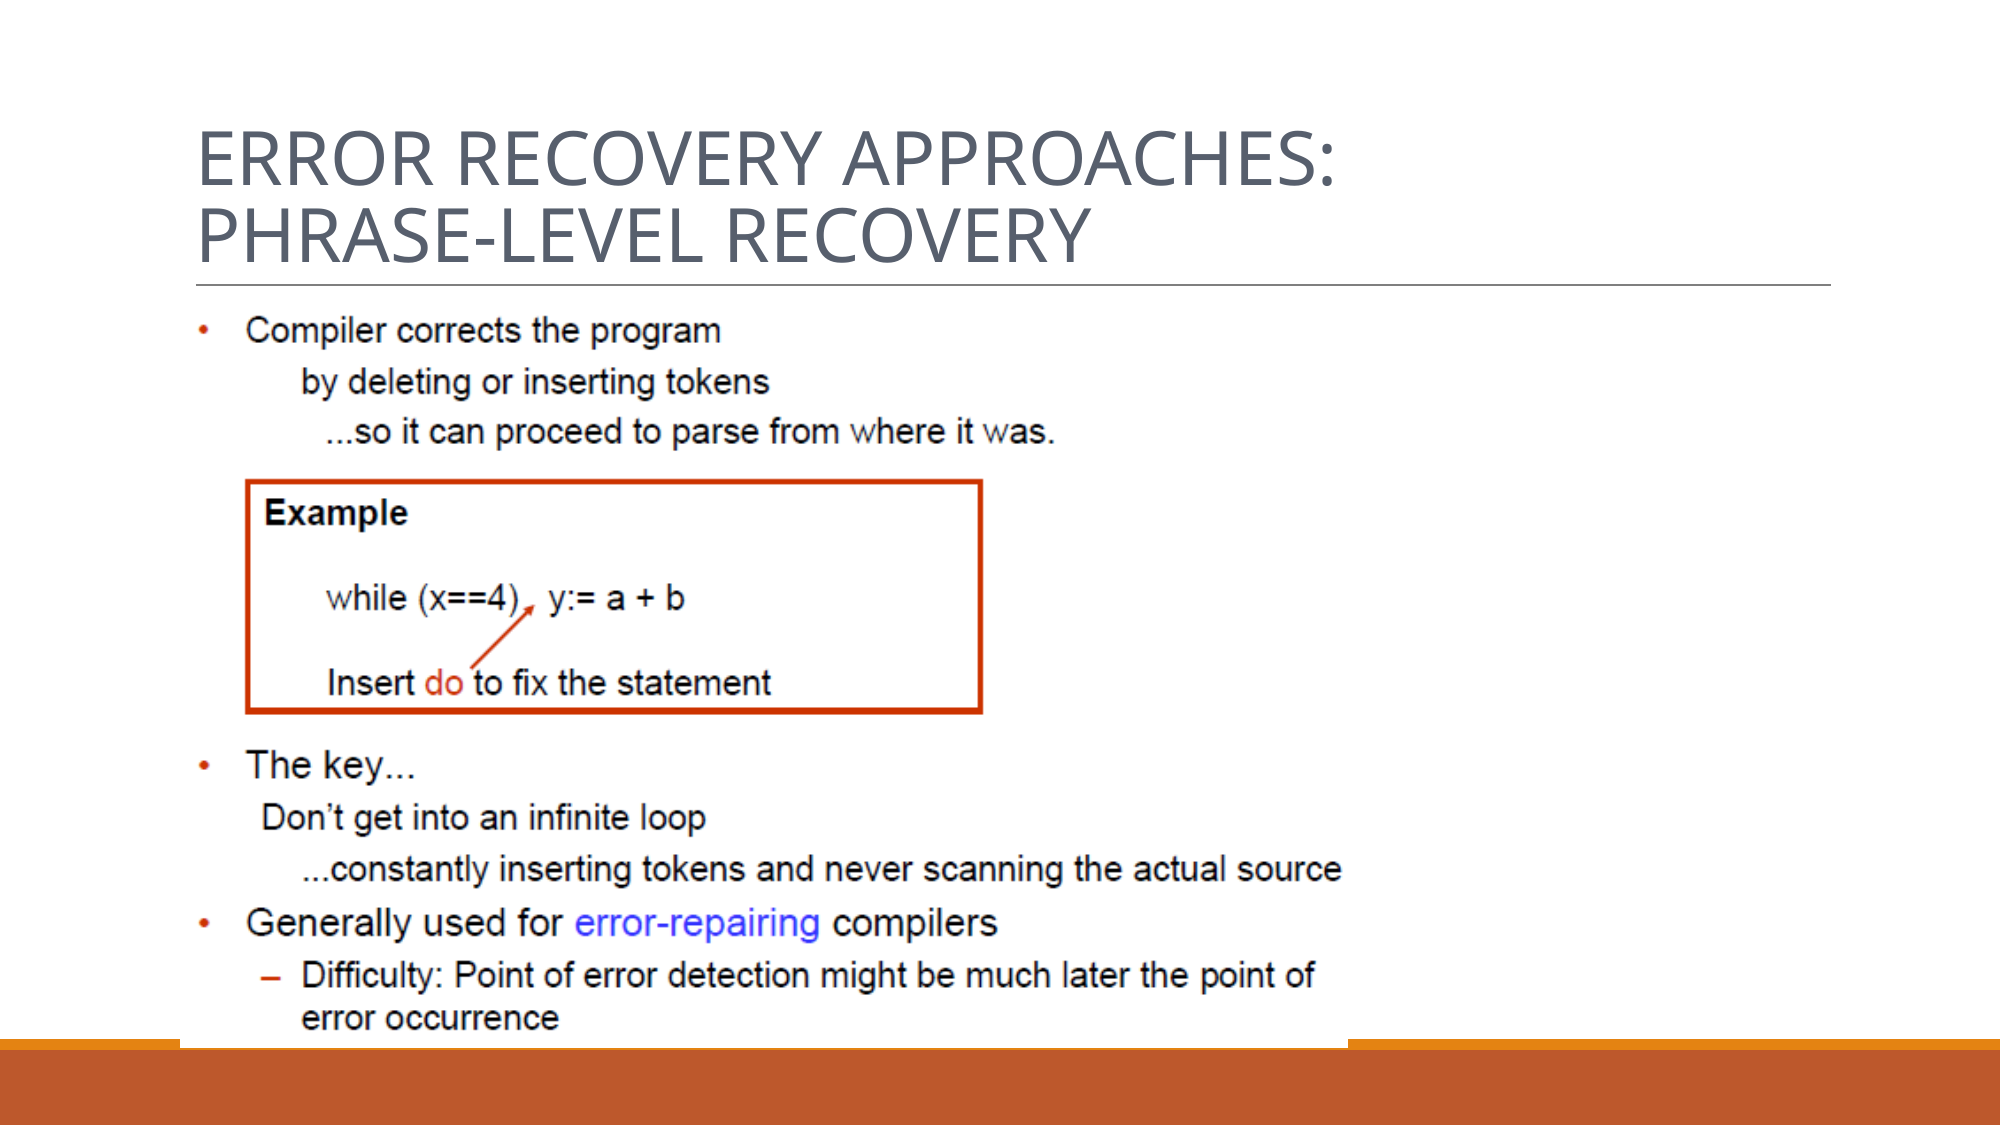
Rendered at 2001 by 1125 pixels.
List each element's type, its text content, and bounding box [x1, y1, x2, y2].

title Error Recovery Approaches: Phrase-Level Recovery [180, 47, 1830, 285]
picture [179, 304, 1348, 1048]
